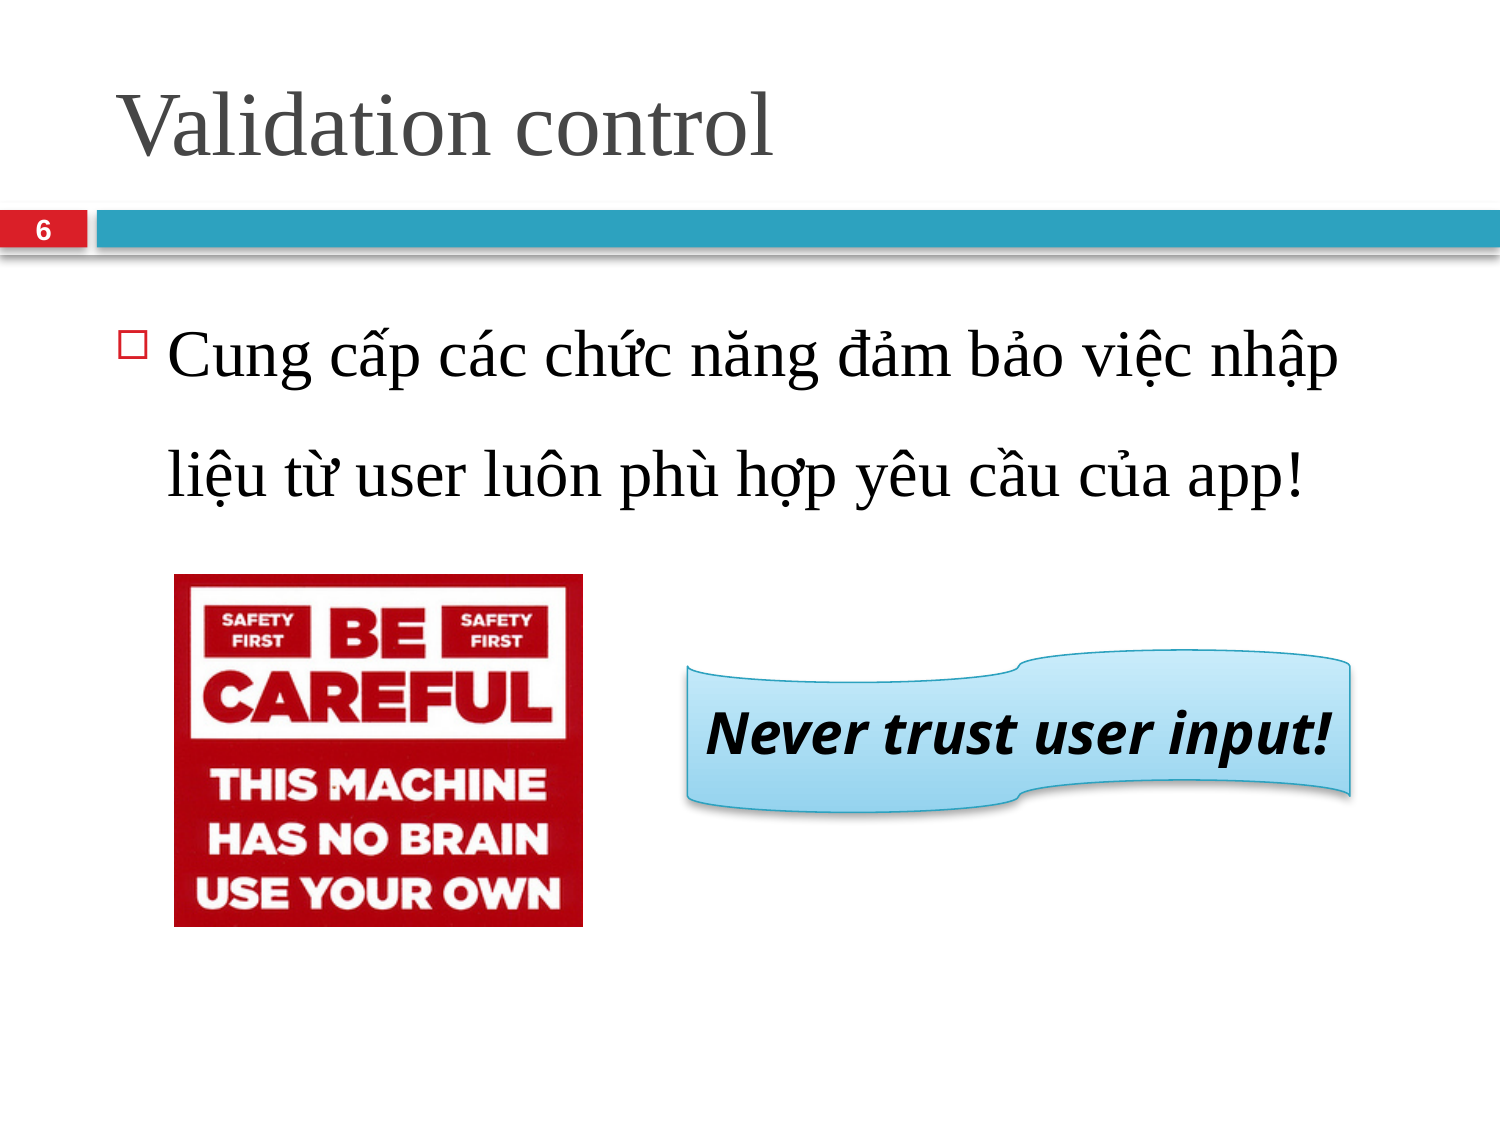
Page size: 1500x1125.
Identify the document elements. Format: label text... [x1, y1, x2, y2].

slide_number 6 [0, 208, 88, 249]
picture [174, 574, 583, 927]
text_box Never trust user input! [686, 649, 1351, 814]
list Cung cấp các chức năng đảm bảo việc nhập liệu từ user luôn phù hợp yêu cầu của app! [100, 262, 1438, 1000]
title Validation control [100, 37, 1438, 200]
